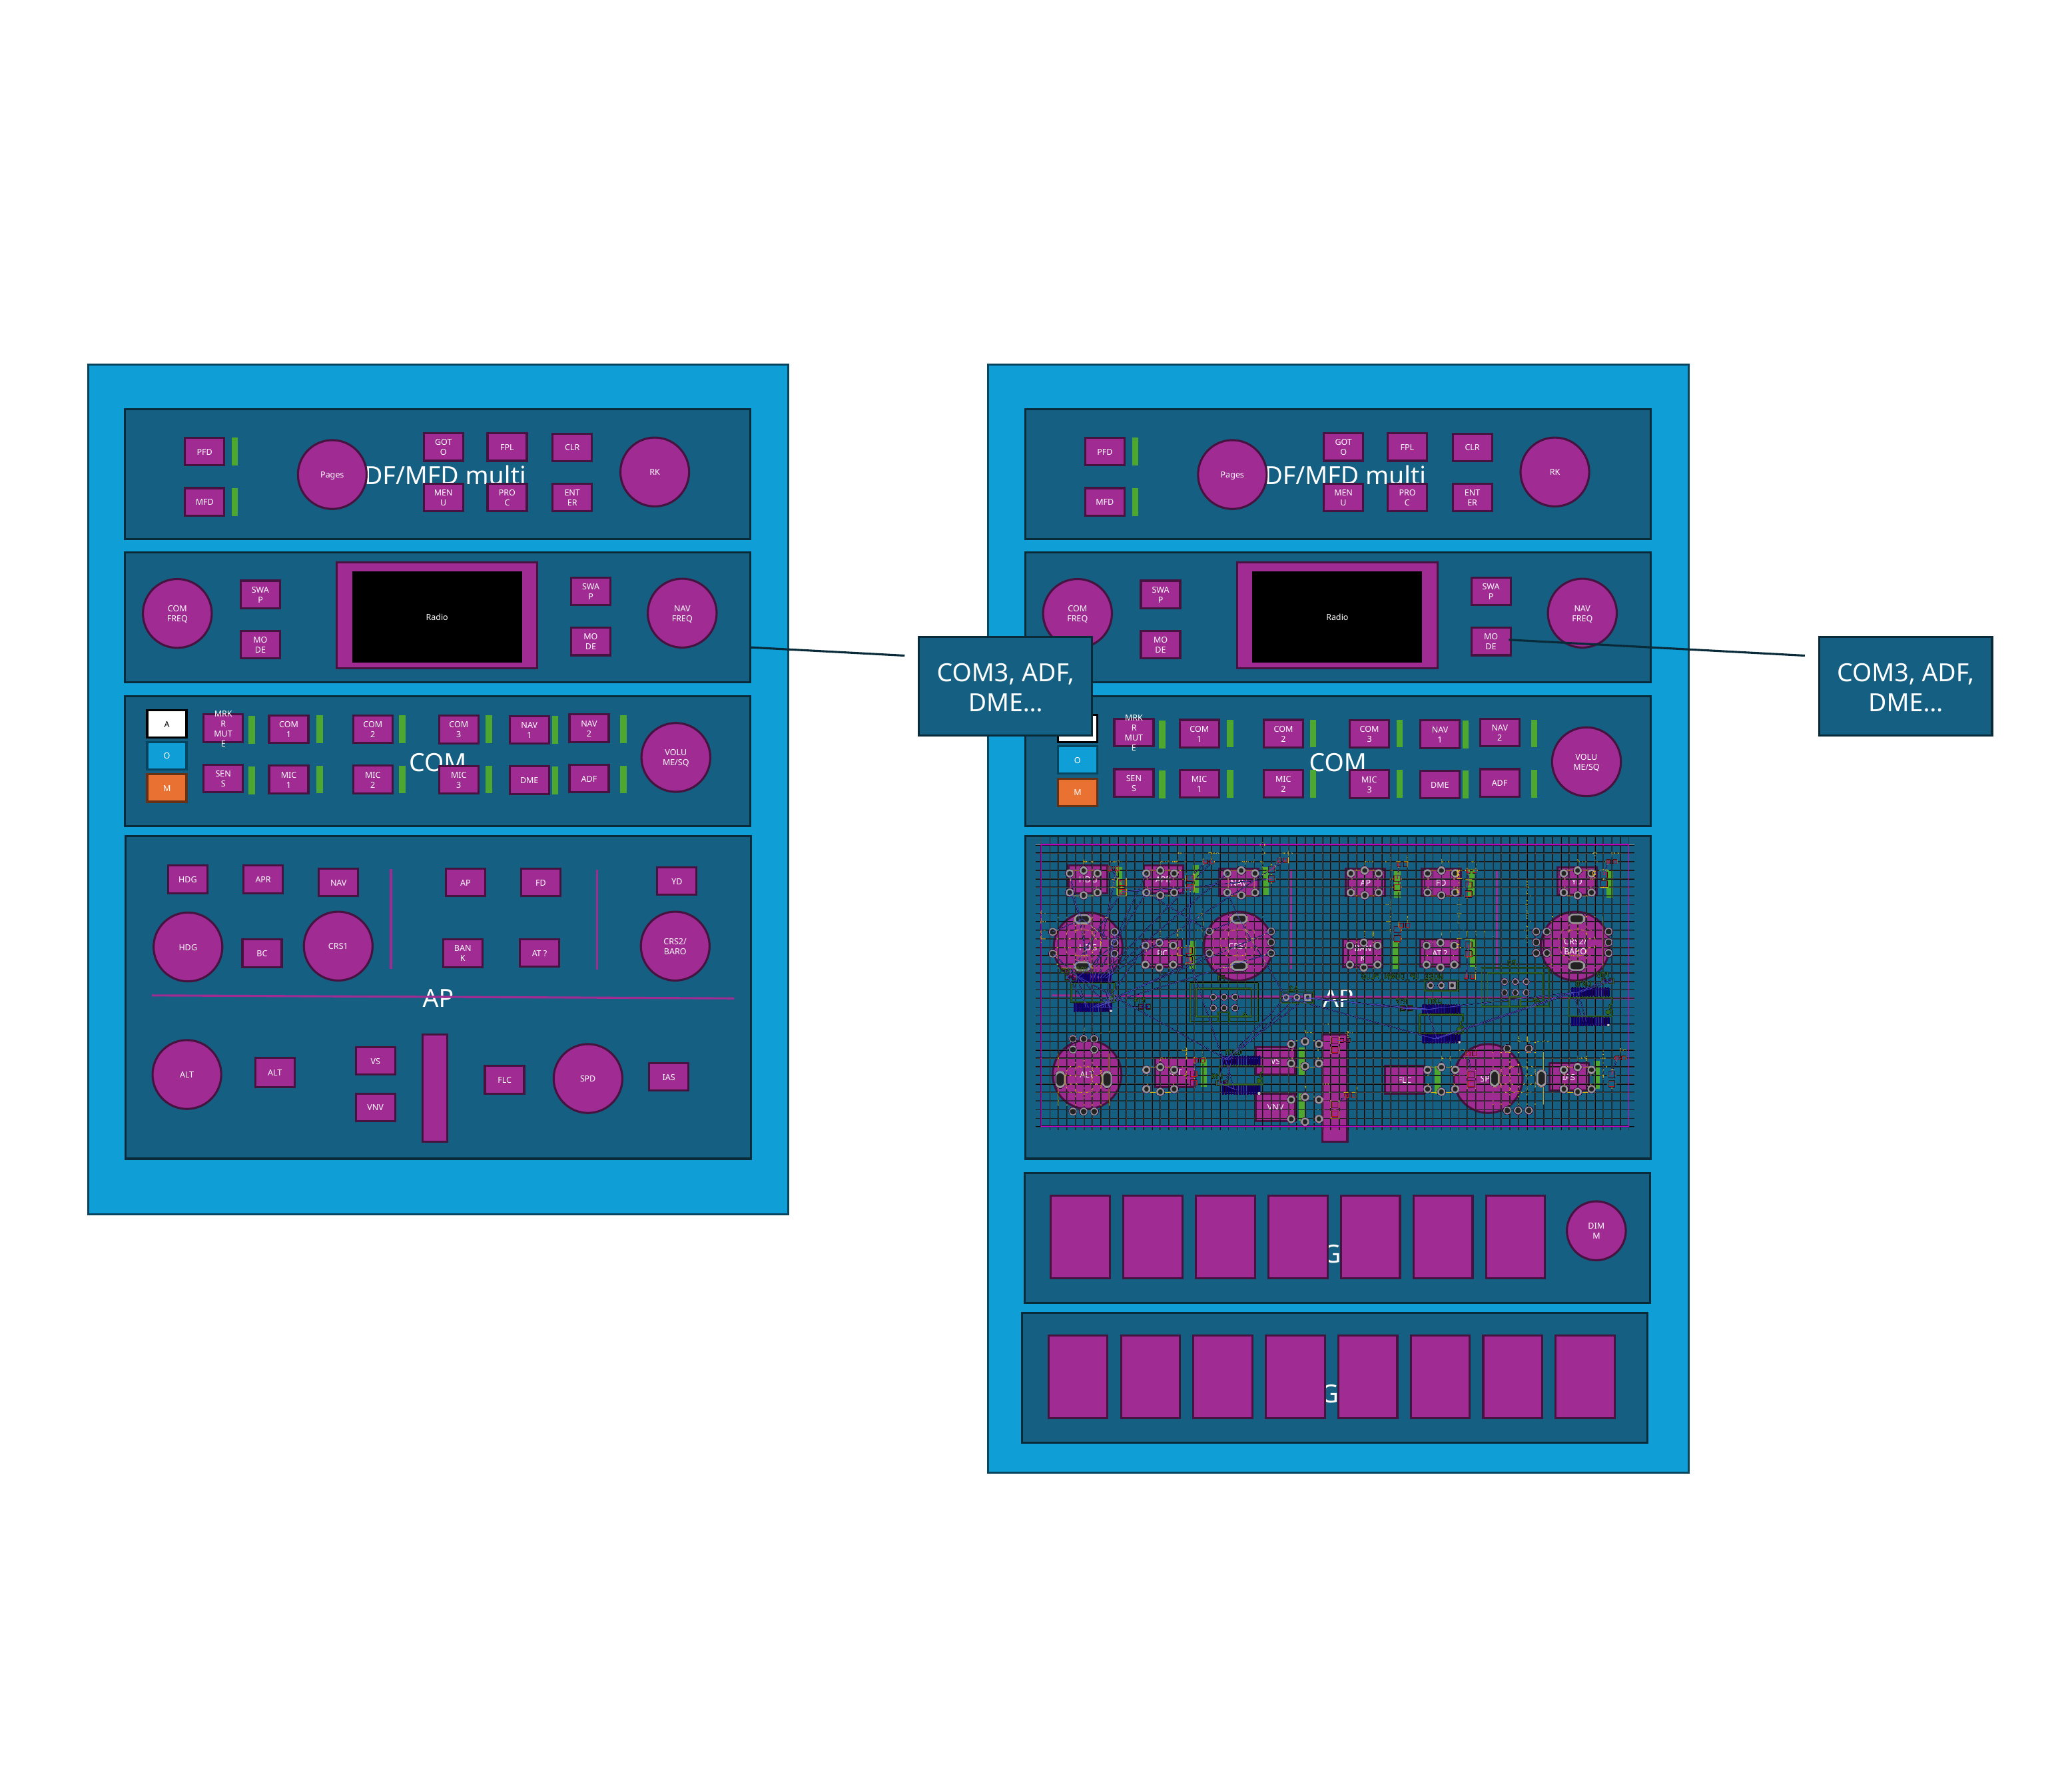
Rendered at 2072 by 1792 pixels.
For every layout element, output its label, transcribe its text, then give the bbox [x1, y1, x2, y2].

text_box COM2 [352, 715, 394, 744]
text_box [987, 364, 1690, 648]
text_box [1024, 1172, 1650, 1303]
text_box COM [1024, 695, 1652, 827]
text_box COM3 [438, 715, 480, 745]
text_box COM3, ADF, DME… [1818, 636, 1993, 737]
text_box COM3, ADF, DME… [918, 636, 1093, 737]
text_box COM3 [1349, 719, 1390, 748]
text_box M [1057, 778, 1098, 807]
text_box O [146, 741, 188, 770]
text_box MIC2 [352, 764, 394, 794]
text_box O [1057, 745, 1098, 774]
text_box M [146, 773, 188, 803]
text_box A [1057, 714, 1098, 743]
text_box COM2 [1263, 719, 1304, 748]
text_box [1022, 1312, 1648, 1443]
text_box COM [124, 695, 751, 827]
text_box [1025, 836, 1652, 1159]
text_box NAV1 [509, 715, 550, 745]
text_box COM3, ADF, DME… [1651, 646, 1805, 657]
text_box NAV1 [1419, 719, 1461, 749]
text_box MIC1 [1179, 769, 1220, 798]
text_box DME [509, 765, 550, 795]
text_box NAV2 [1479, 718, 1521, 747]
text_box ADF [568, 764, 610, 793]
text_box NAV2 [568, 713, 610, 743]
picture [1035, 837, 1635, 1130]
text_box MIC2 [1263, 769, 1304, 798]
text_box VOLUME/SQ [640, 722, 712, 793]
text_box MRKR MUTE [202, 713, 244, 743]
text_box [125, 552, 751, 683]
text_box MIC1 [268, 764, 310, 794]
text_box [125, 836, 751, 1159]
text_box MIC3 [438, 765, 480, 794]
text_box SENS [202, 764, 244, 793]
text_box A [146, 709, 188, 739]
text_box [1024, 552, 1651, 683]
text_box MRKR MUTE [1113, 718, 1155, 747]
text_box DME [1419, 770, 1461, 799]
text_box MIC3 [1349, 769, 1390, 799]
text_box ADF [1479, 768, 1521, 798]
text_box VOLUME/SQ [1551, 726, 1622, 798]
text_box COM1 [1179, 719, 1220, 748]
text_box [87, 364, 789, 1215]
text_box [987, 649, 1690, 1474]
text_box COM3, ADF, DME… [751, 646, 905, 657]
text_box SENS [1113, 768, 1155, 798]
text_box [1024, 409, 1651, 540]
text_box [125, 409, 751, 540]
text_box COM1 [268, 715, 310, 744]
